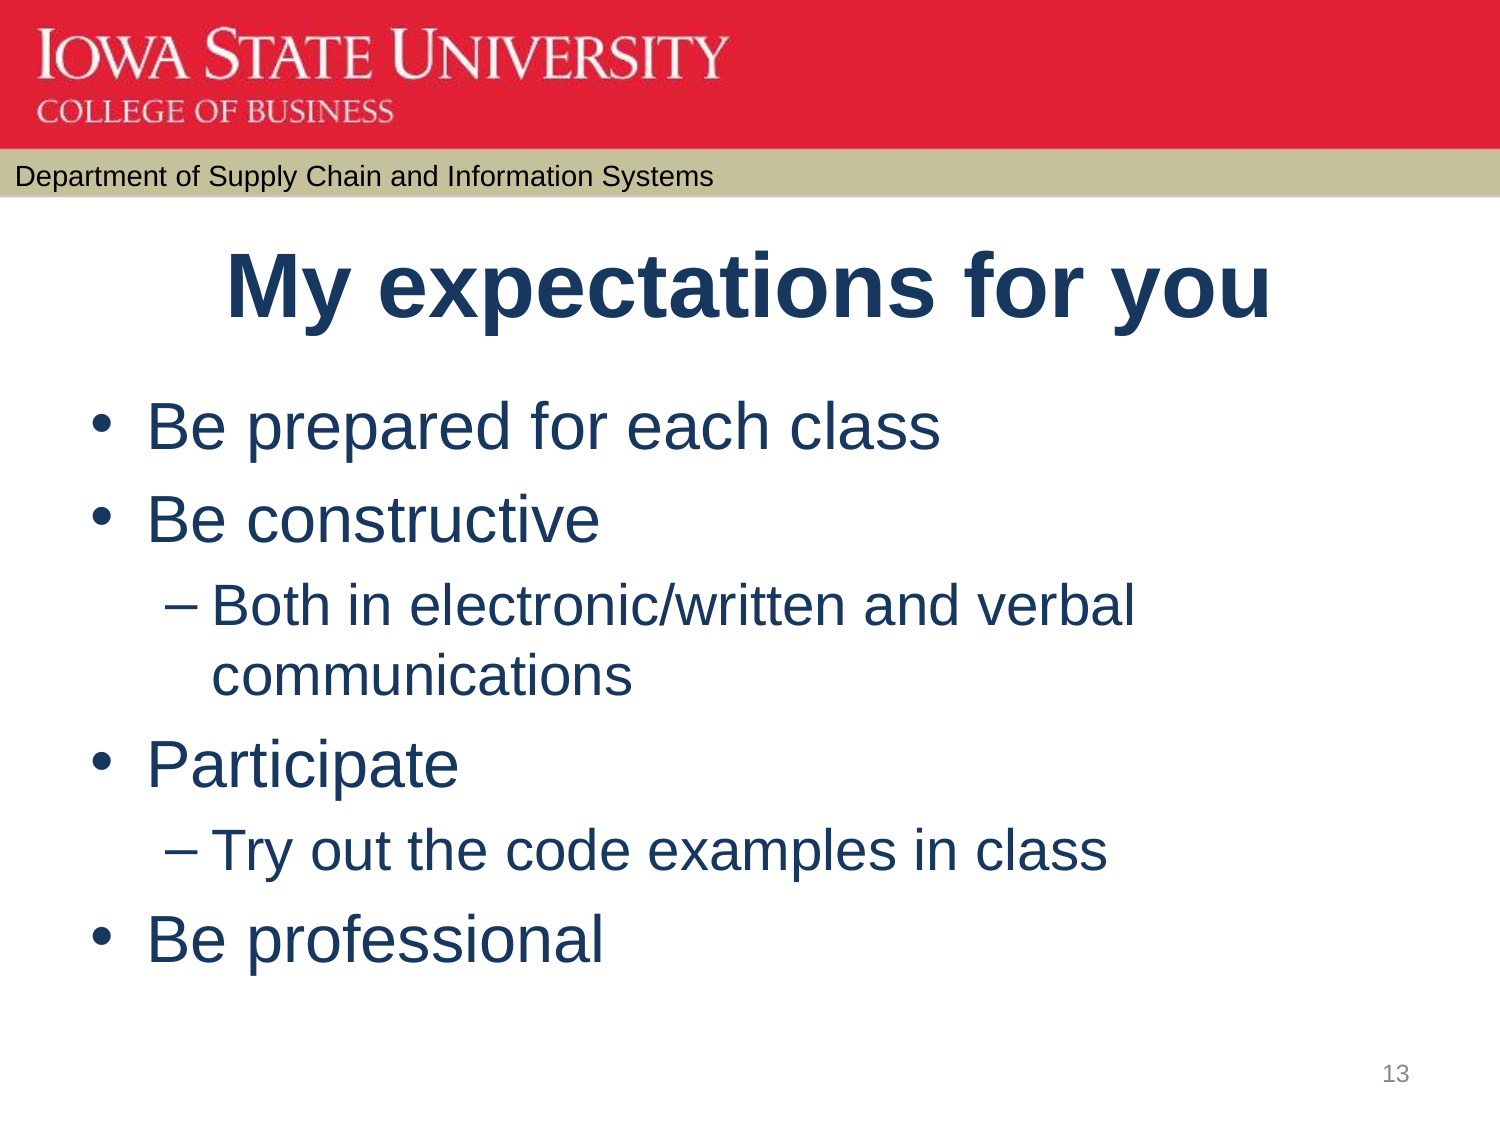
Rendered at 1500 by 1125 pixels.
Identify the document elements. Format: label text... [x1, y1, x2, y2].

slide_number 13 [1074, 1042, 1425, 1103]
picture [0, 0, 1500, 1125]
list Be prepared for each class Be constructive Both in electronic/written and verbal communications Participate Try out the code examples in class Be professional [75, 375, 1425, 1005]
title My expectations for you [75, 200, 1425, 363]
